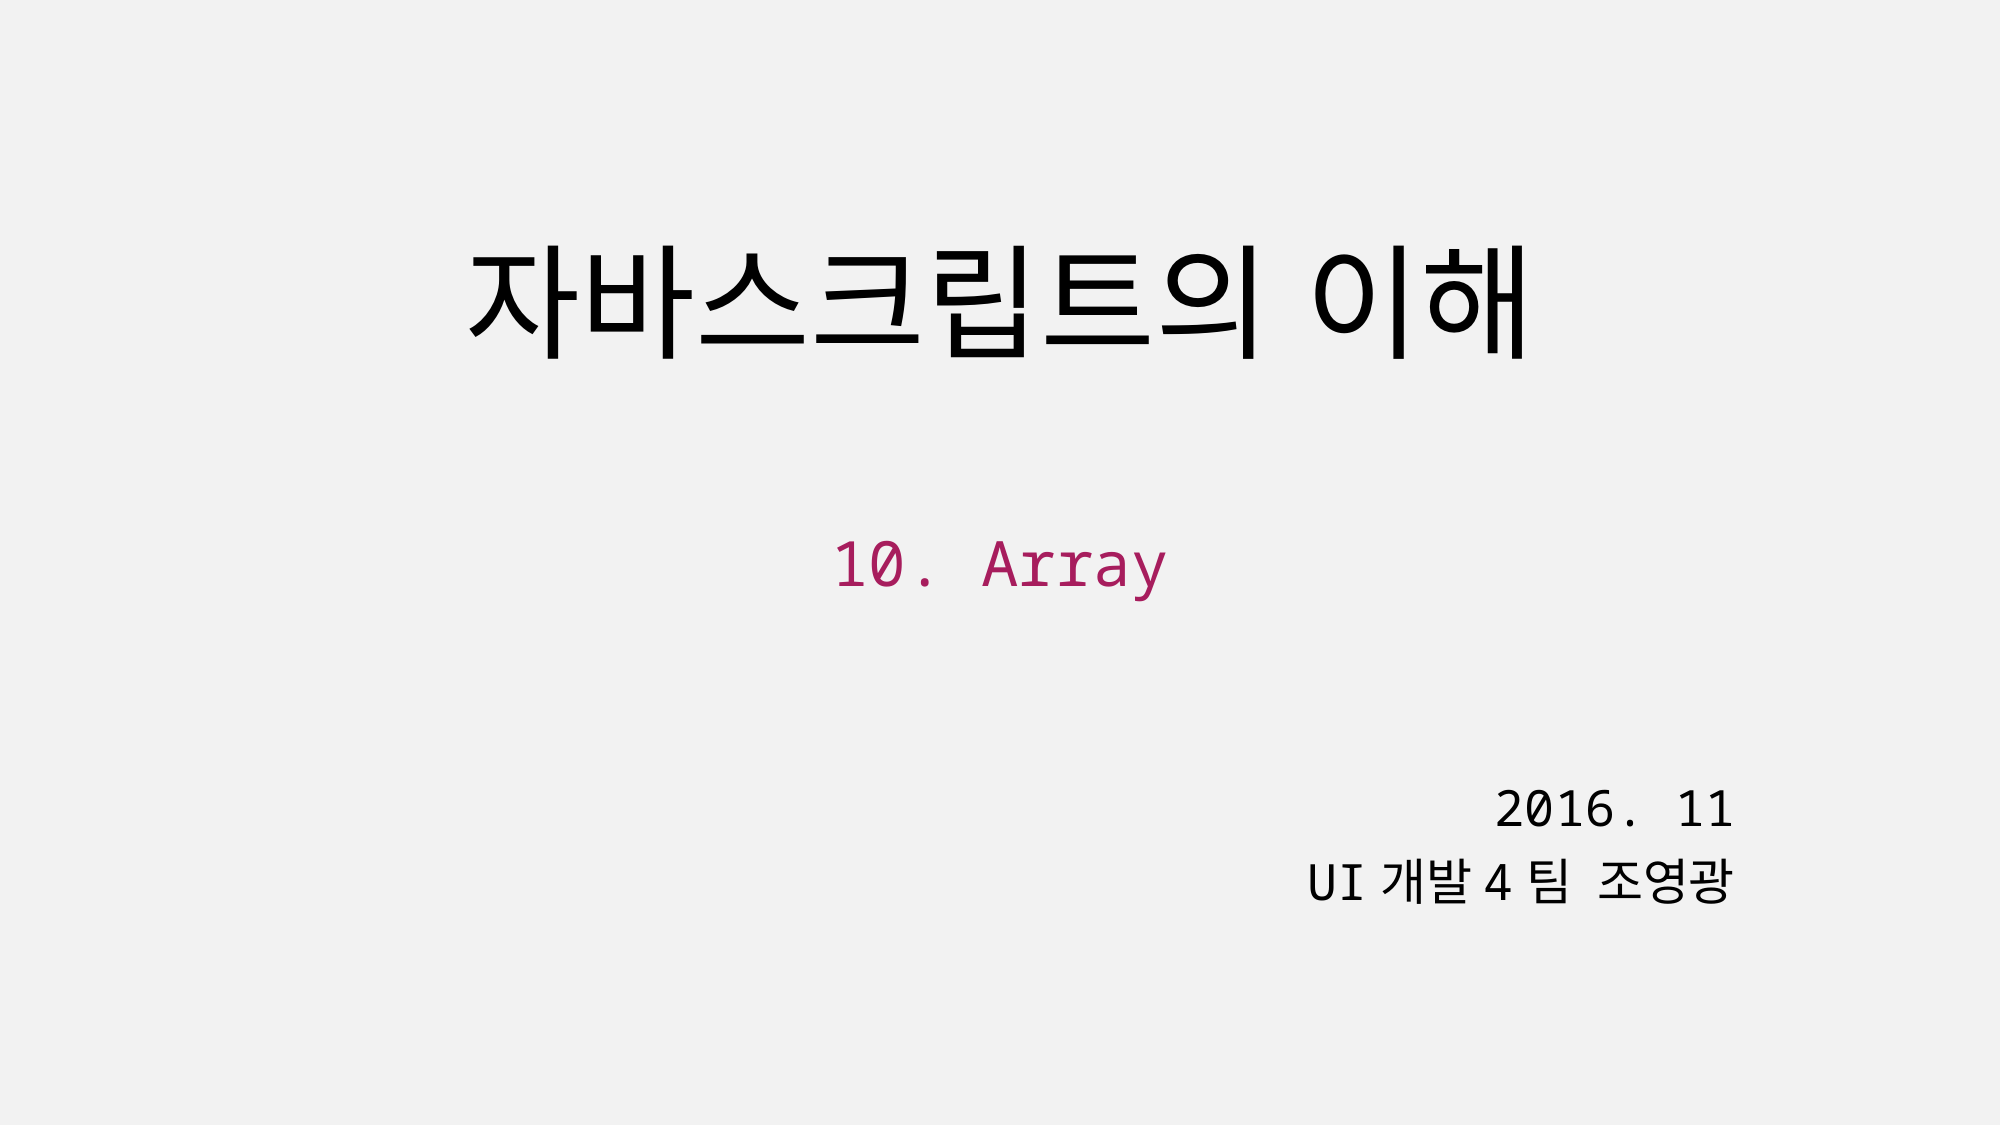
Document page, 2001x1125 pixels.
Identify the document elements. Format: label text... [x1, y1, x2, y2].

text_box 10. Array [467, 517, 1533, 607]
subtitle 2016. 11 UI개발4팀 조영광 [249, 745, 1750, 920]
title 자바스크립트의 이해 [249, 176, 1750, 385]
